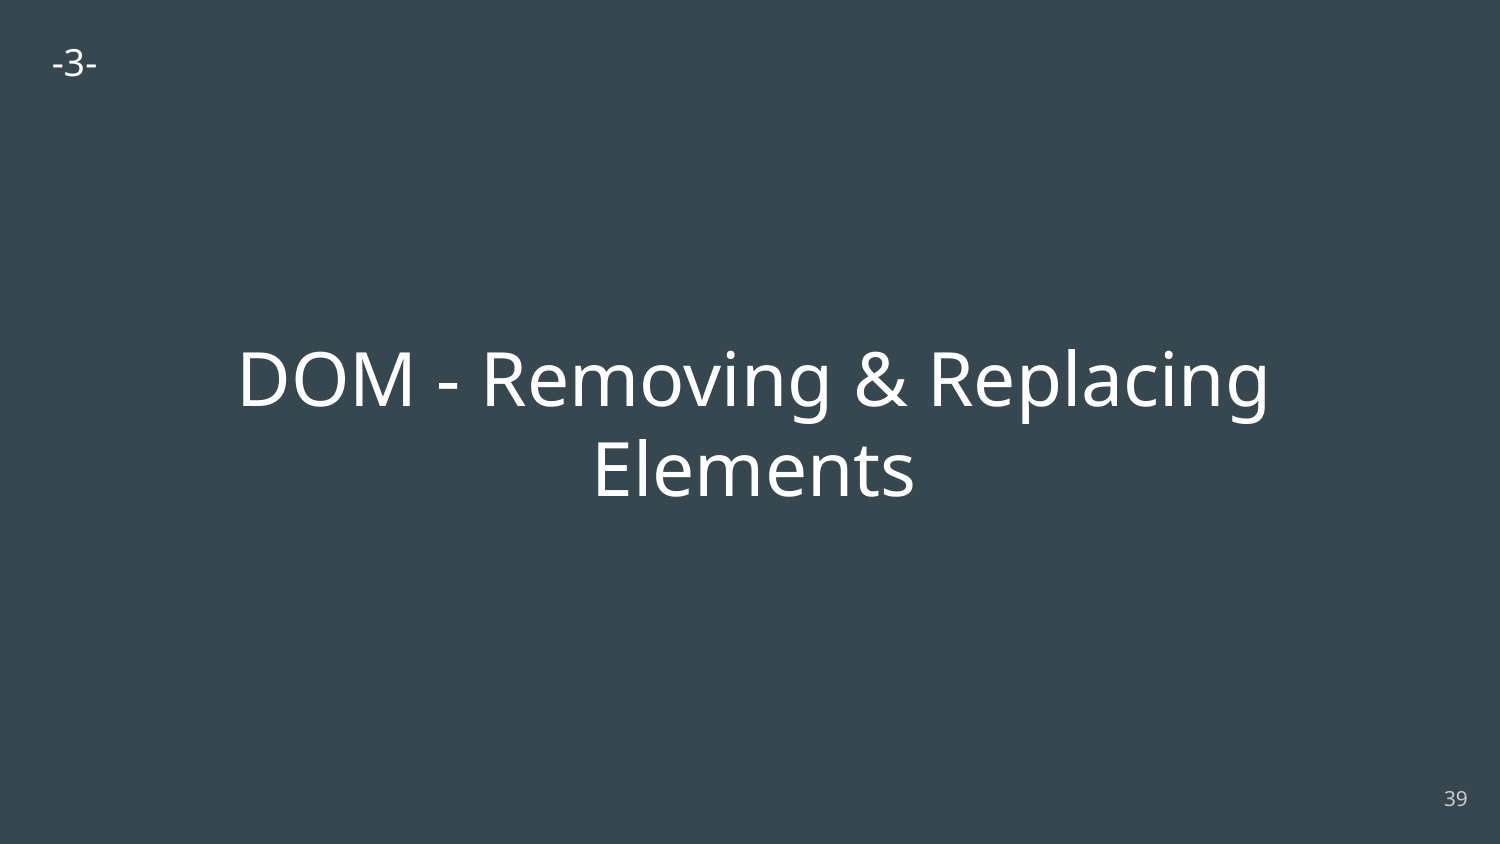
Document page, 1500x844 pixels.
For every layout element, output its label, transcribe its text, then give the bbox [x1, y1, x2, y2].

slide_number ‹#› [1392, 767, 1483, 833]
text_box -3- [36, 24, 114, 63]
title DOM - Removing & Replacing Elements [110, 351, 1399, 493]
